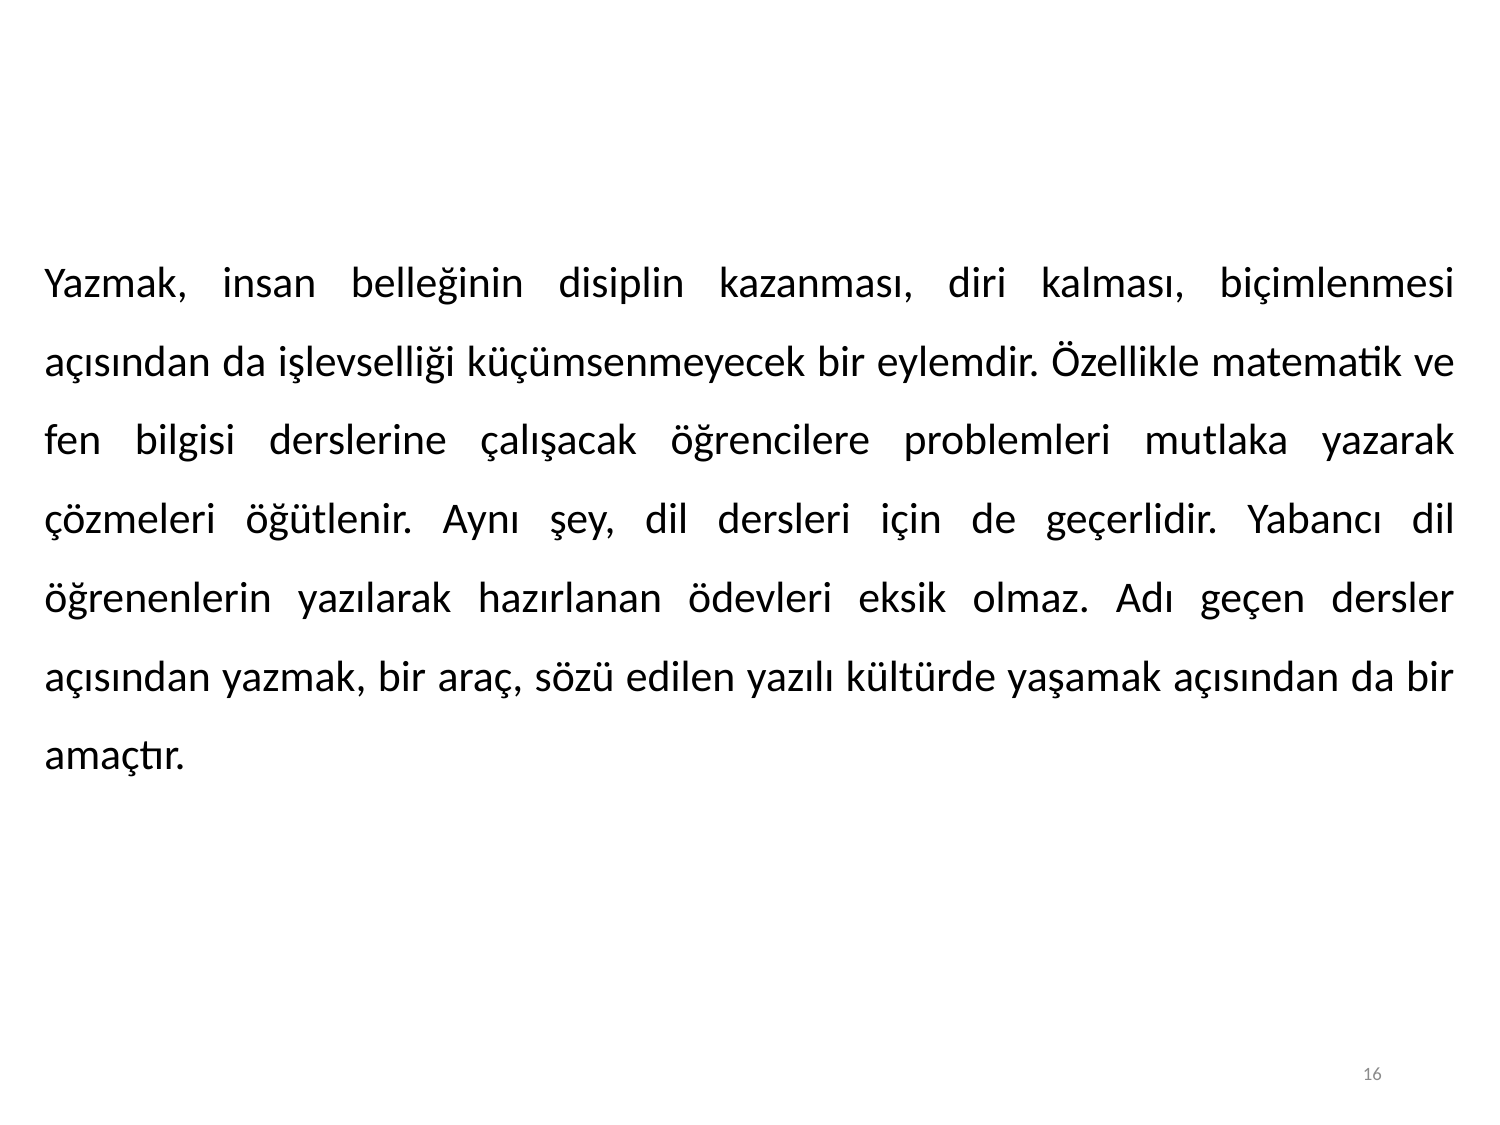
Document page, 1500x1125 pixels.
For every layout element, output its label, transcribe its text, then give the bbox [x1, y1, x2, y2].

list Yazmak, insan belleğinin disiplin kazanması, diri kalması, biçimlenmesi açısından da işlevselliği küçümsenmeyecek bir eylemdir. Özellikle matematik ve fen bilgisi derslerine çalışacak öğrencilere problemleri mutlaka yazarak çözmeleri öğütlenir. Aynı şey, dil dersleri için de geçerlidir. Yabancı dil öğrenenlerin yazılarak hazırlanan ödevleri eksik olmaz. Adı geçen dersler açısından yazmak, bir araç, sözü edilen yazılı kültürde yaşamak açısından da bir amaçtır. [29, 219, 1471, 934]
slide_number 16 [1059, 1042, 1397, 1103]
